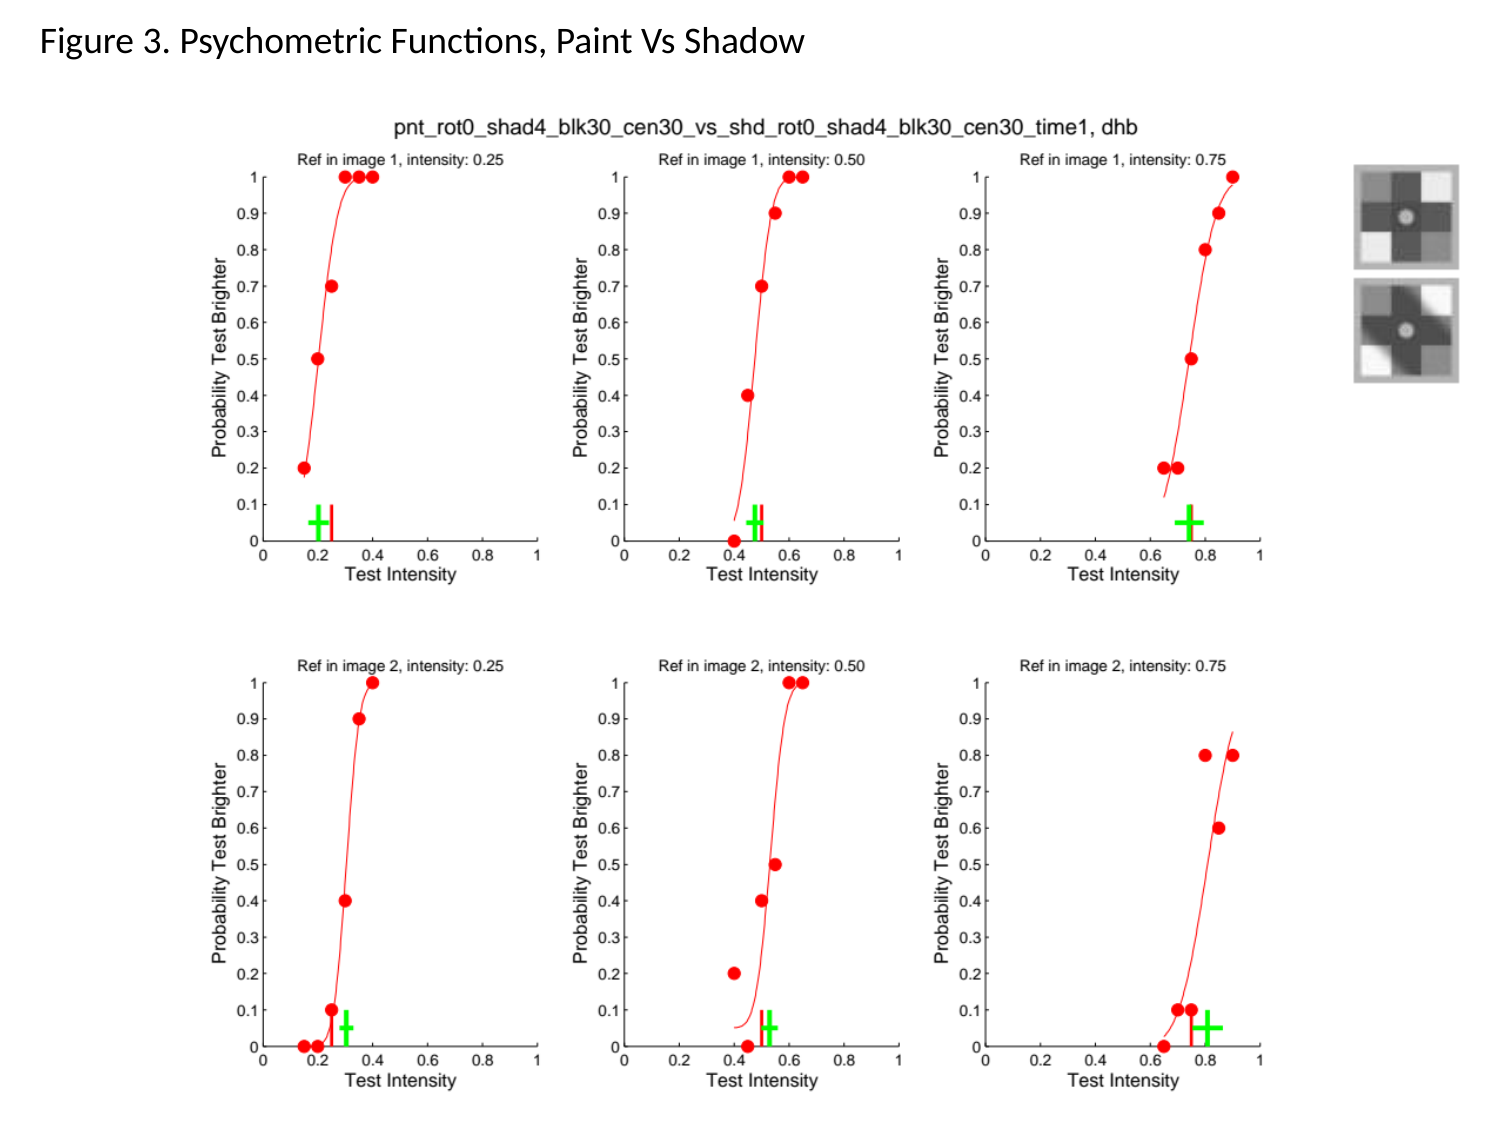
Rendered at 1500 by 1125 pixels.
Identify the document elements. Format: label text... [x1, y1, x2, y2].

picture [204, 105, 1268, 1093]
picture [1348, 161, 1468, 392]
text_box Figure 3. Psychometric Functions, Paint Vs Shadow [25, 8, 821, 69]
